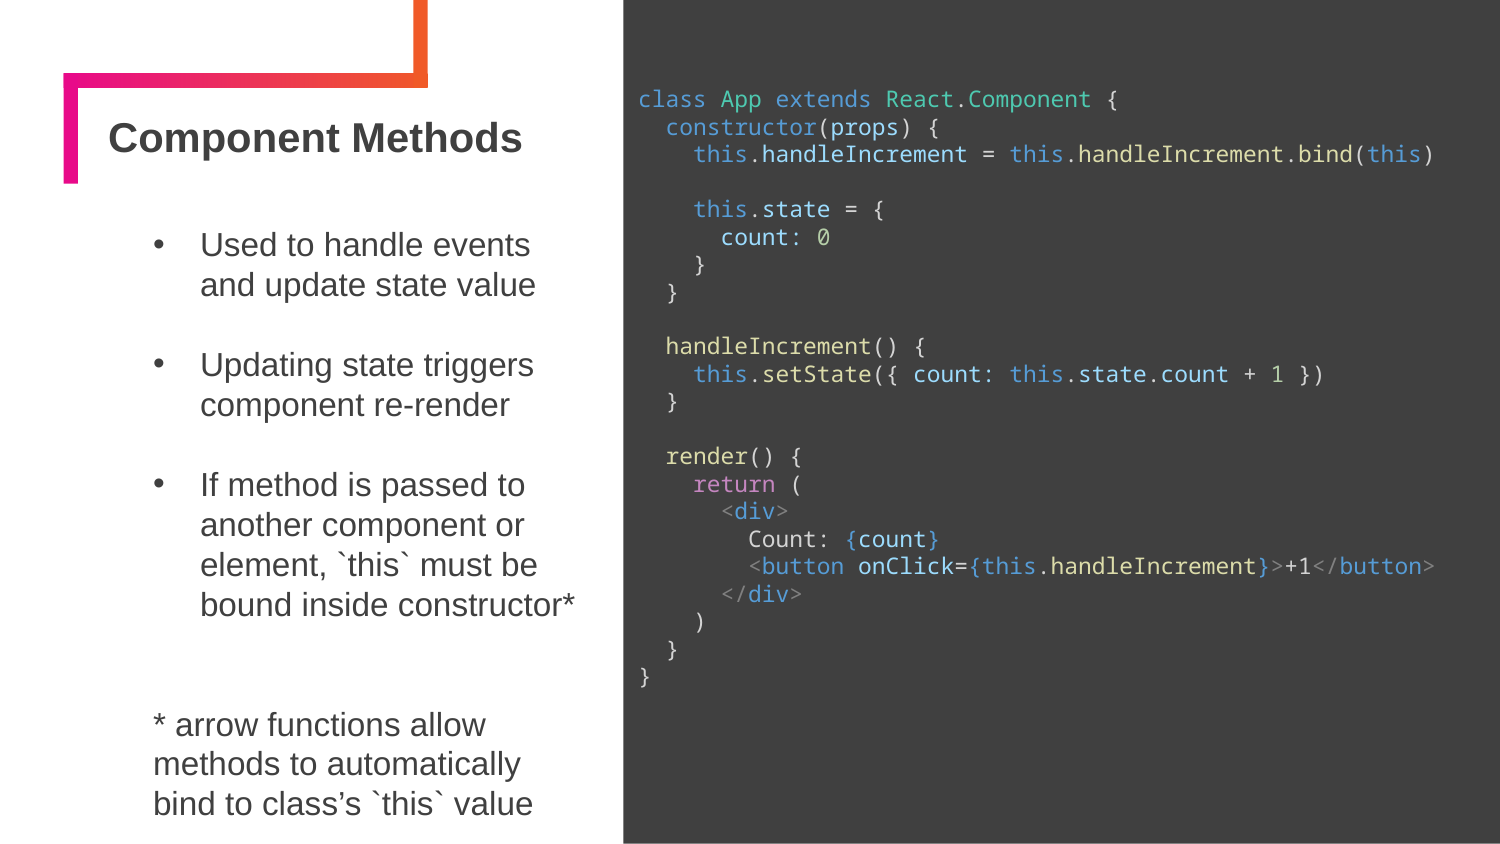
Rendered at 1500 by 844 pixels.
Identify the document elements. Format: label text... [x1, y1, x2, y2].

title Component Methods [100, 117, 621, 169]
subtitle Used to handle events and update state value Updating state triggers component re-render If method is passed to another component or element, `this` must be bound inside constructor* * arrow functions allow methods to automatically bind to class’s `this` value [100, 168, 605, 820]
text_box class App extends React.Component { constructor(props) { this.handleIncrement = this.handleIncrement.bind(this) this.state = { count: 0 } } handleIncrement() { this.setState({ count: this.state.count + 1 }) } render() { return ( <div> Count: {count} <button onClick={this.handleIncrement}>+1</button> </div> ) } } [621, 0, 1500, 844]
